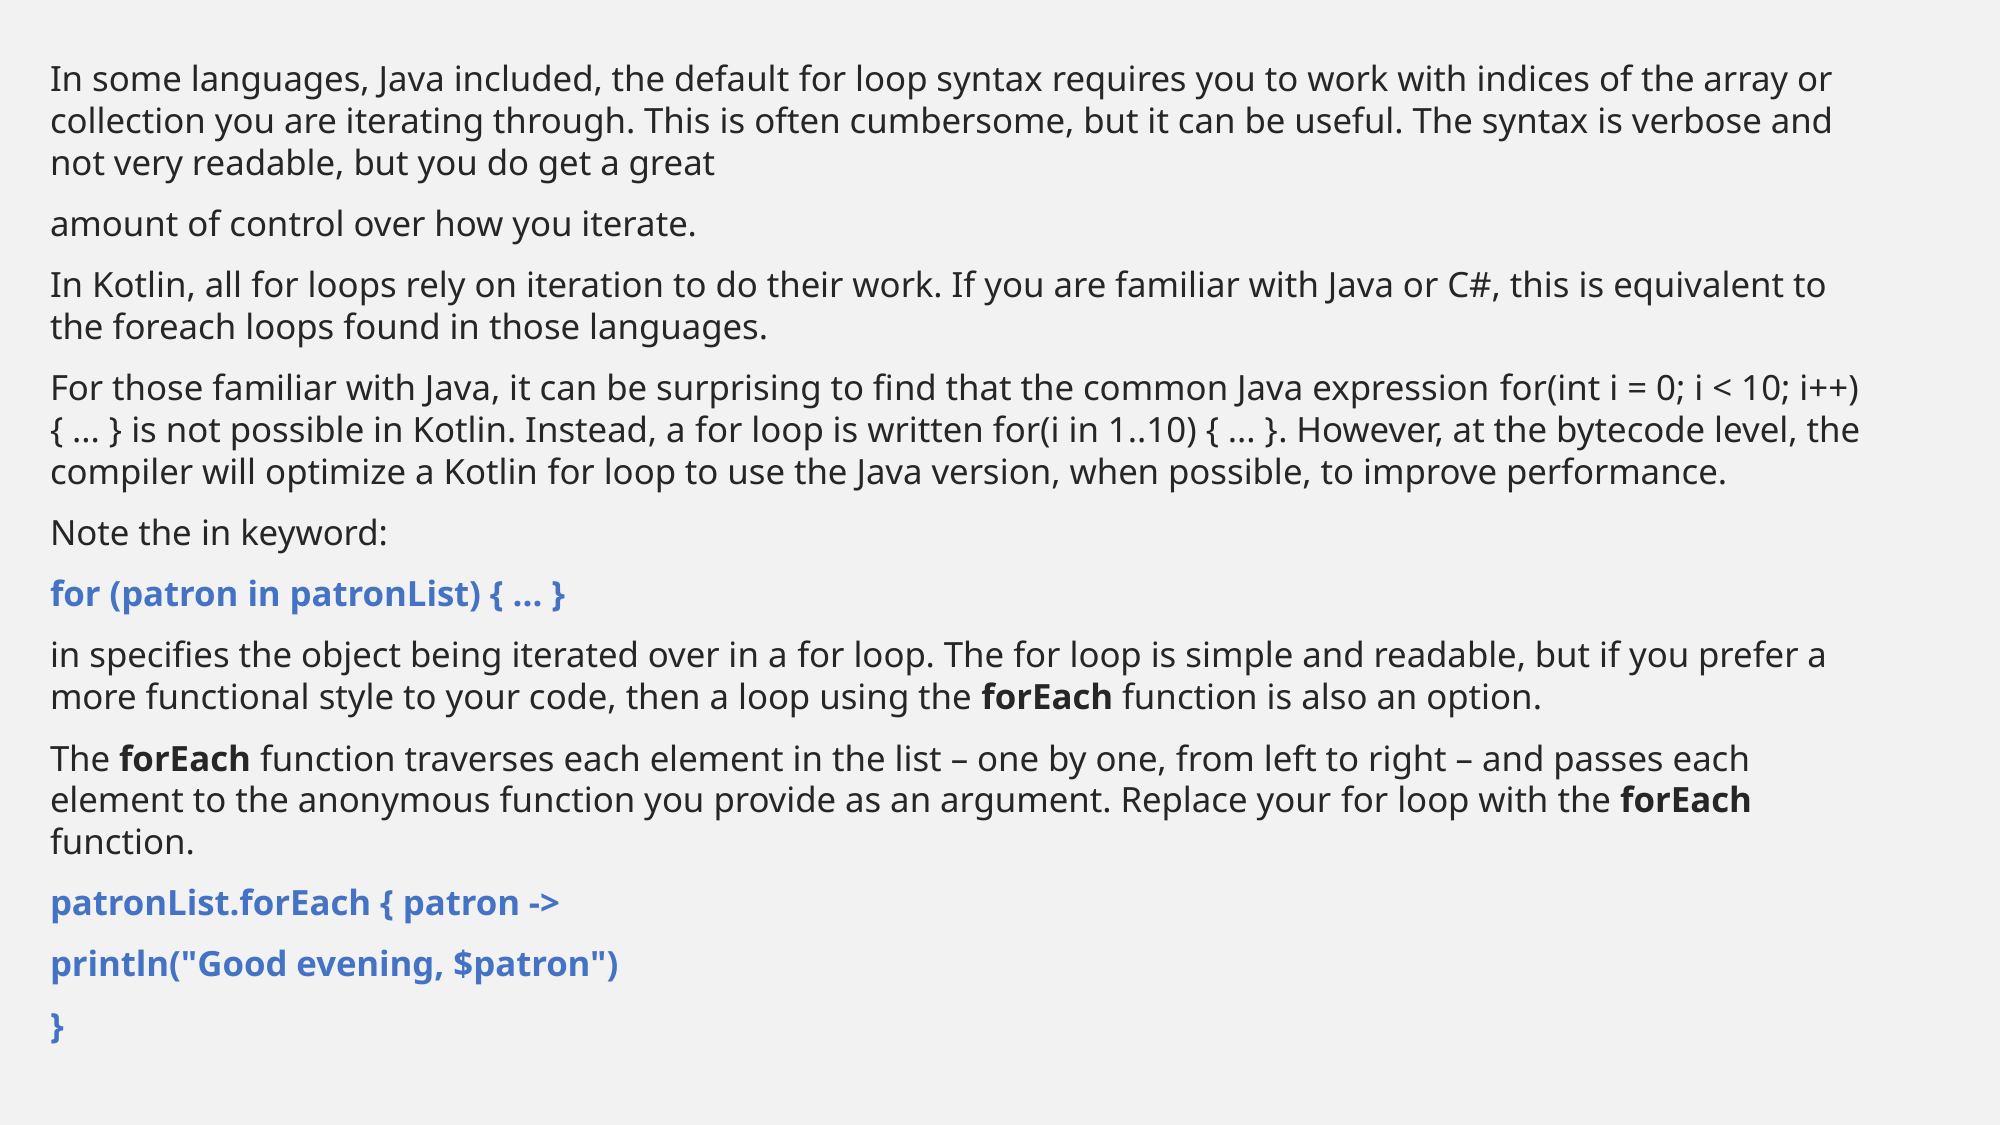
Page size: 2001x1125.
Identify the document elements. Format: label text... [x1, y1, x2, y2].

list In some languages, Java included, the default for loop syntax requires you to work with indices of the array or collection you are iterating through. This is often cumbersome, but it can be useful. The syntax is verbose and not very readable, but you do get a great amount of control over how you iterate. In Kotlin, all for loops rely on iteration to do their work. If you are familiar with Java or C#, this is equivalent to the foreach loops found in those languages. For those familiar with Java, it can be surprising to find that the common Java expression for(int i = 0; i < 10; i++) { ... } is not possible in Kotlin. Instead, a for loop is written for(i in 1..10) { ... }. However, at the bytecode level, the compiler will optimize a Kotlin for loop to use the Java version, when possible, to improve performance. Note the in keyword: for (patron in patronList) { ... } in specifies the object being iterated over in a for loop. The for loop is simple and readable, but if you prefer a more functional style to your code, then a loop using the forEach function is also an option. The forEach function traverses each element in the list – one by one, from left to right – and passes each element to the anonymous function you provide as an argument. Replace your for loop with the forEach function. patronList.forEach { patron -> println("Good evening, $patron") } [34, 49, 1883, 1100]
